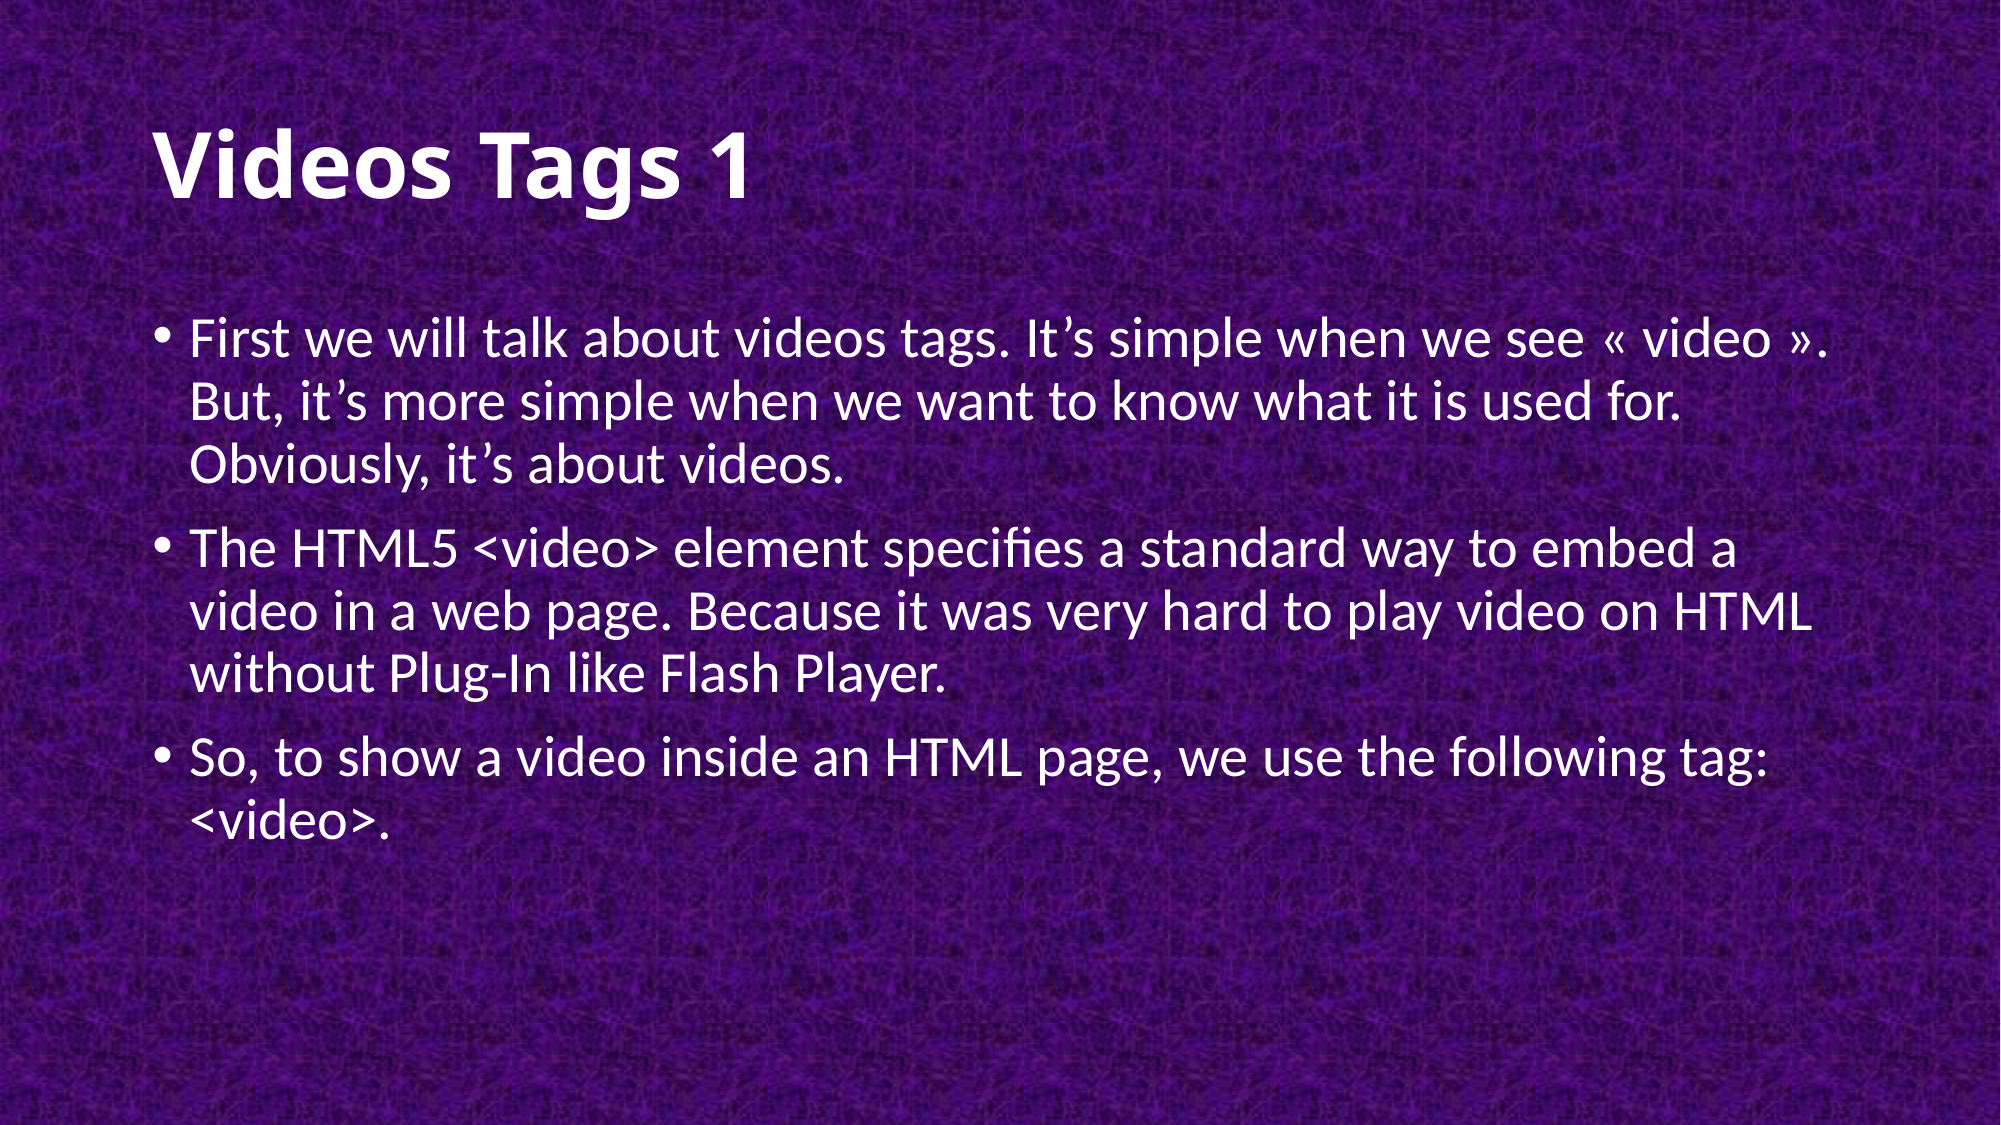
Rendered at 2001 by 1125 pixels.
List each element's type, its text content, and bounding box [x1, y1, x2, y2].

title Videos Tags 1 [137, 59, 1863, 278]
list First we will talk about videos tags. It’s simple when we see « video ». But, it’s more simple when we want to know what it is used for. Obviously, it’s about videos. The HTML5 <video> element specifies a standard way to embed a video in a web page. Because it was very hard to play video on HTML without Plug-In like Flash Player. So, to show a video inside an HTML page, we use the following tag: <video>. [137, 299, 1863, 1014]
picture [0, 0, 2001, 1125]
